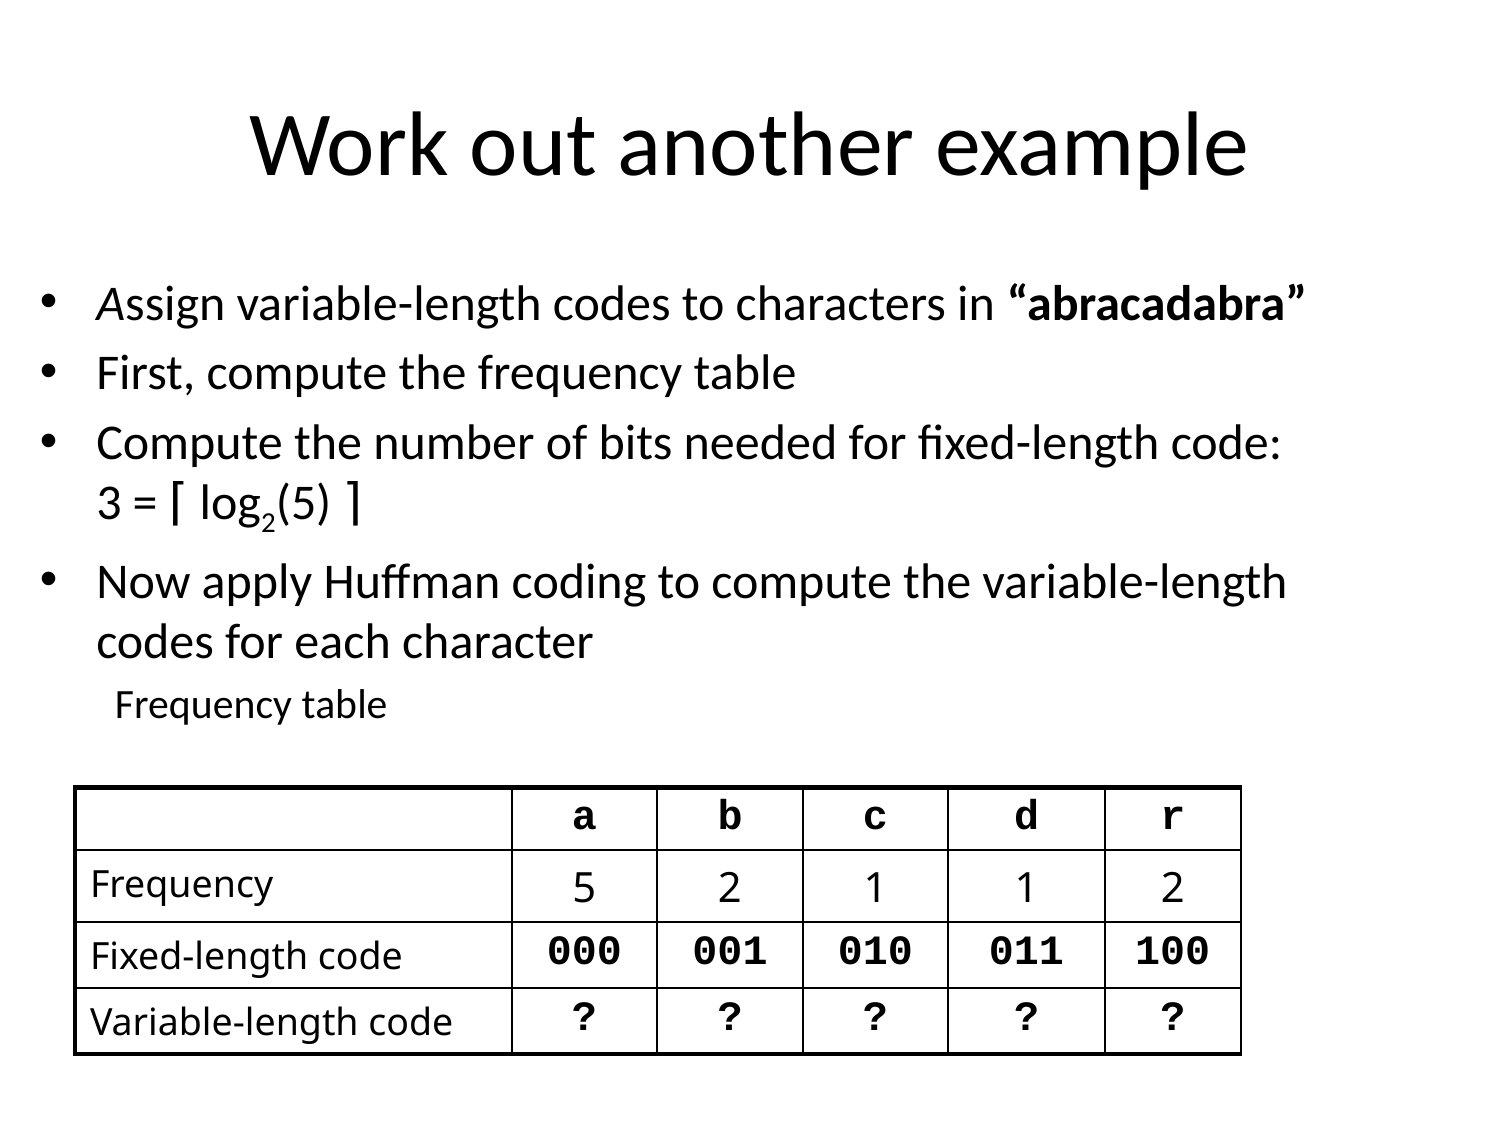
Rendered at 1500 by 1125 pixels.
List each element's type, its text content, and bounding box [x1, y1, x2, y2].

table_header c [804, 790, 947, 849]
table_header [77, 790, 511, 849]
table_cell ? [804, 989, 947, 1052]
table_cell ? [513, 989, 656, 1052]
table_cell 100 [1106, 923, 1240, 987]
table_cell 5 [513, 851, 656, 921]
table_cell 000 [513, 923, 656, 987]
table_header b [658, 790, 802, 849]
table_header a [513, 790, 656, 849]
table_header r [1106, 790, 1240, 849]
table_cell 1 [949, 851, 1104, 921]
table_cell 001 [658, 923, 802, 987]
title Work out another example [75, 45, 1425, 233]
table_cell 2 [658, 851, 802, 921]
table_cell 010 [804, 923, 947, 987]
table_cell Frequency [77, 851, 511, 921]
table_cell Variable-length code [77, 989, 511, 1052]
list Assign variable-length codes to characters in “abracadabra” First, compute the frequency table Compute the number of bits needed for fixed-length code: 3 = ⌈ log2(5) ⌉ Now apply Huffman coding to compute the variable-length codes for each character Frequency table [24, 262, 1425, 788]
table_cell ? [658, 989, 802, 1052]
table_cell Fixed-length code [77, 923, 511, 987]
table_header d [949, 790, 1104, 849]
table_cell ? [1106, 989, 1240, 1052]
table_cell 1 [804, 851, 947, 921]
table_cell 2 [1106, 851, 1240, 921]
table_cell 011 [949, 923, 1104, 987]
table_cell ? [949, 989, 1104, 1052]
